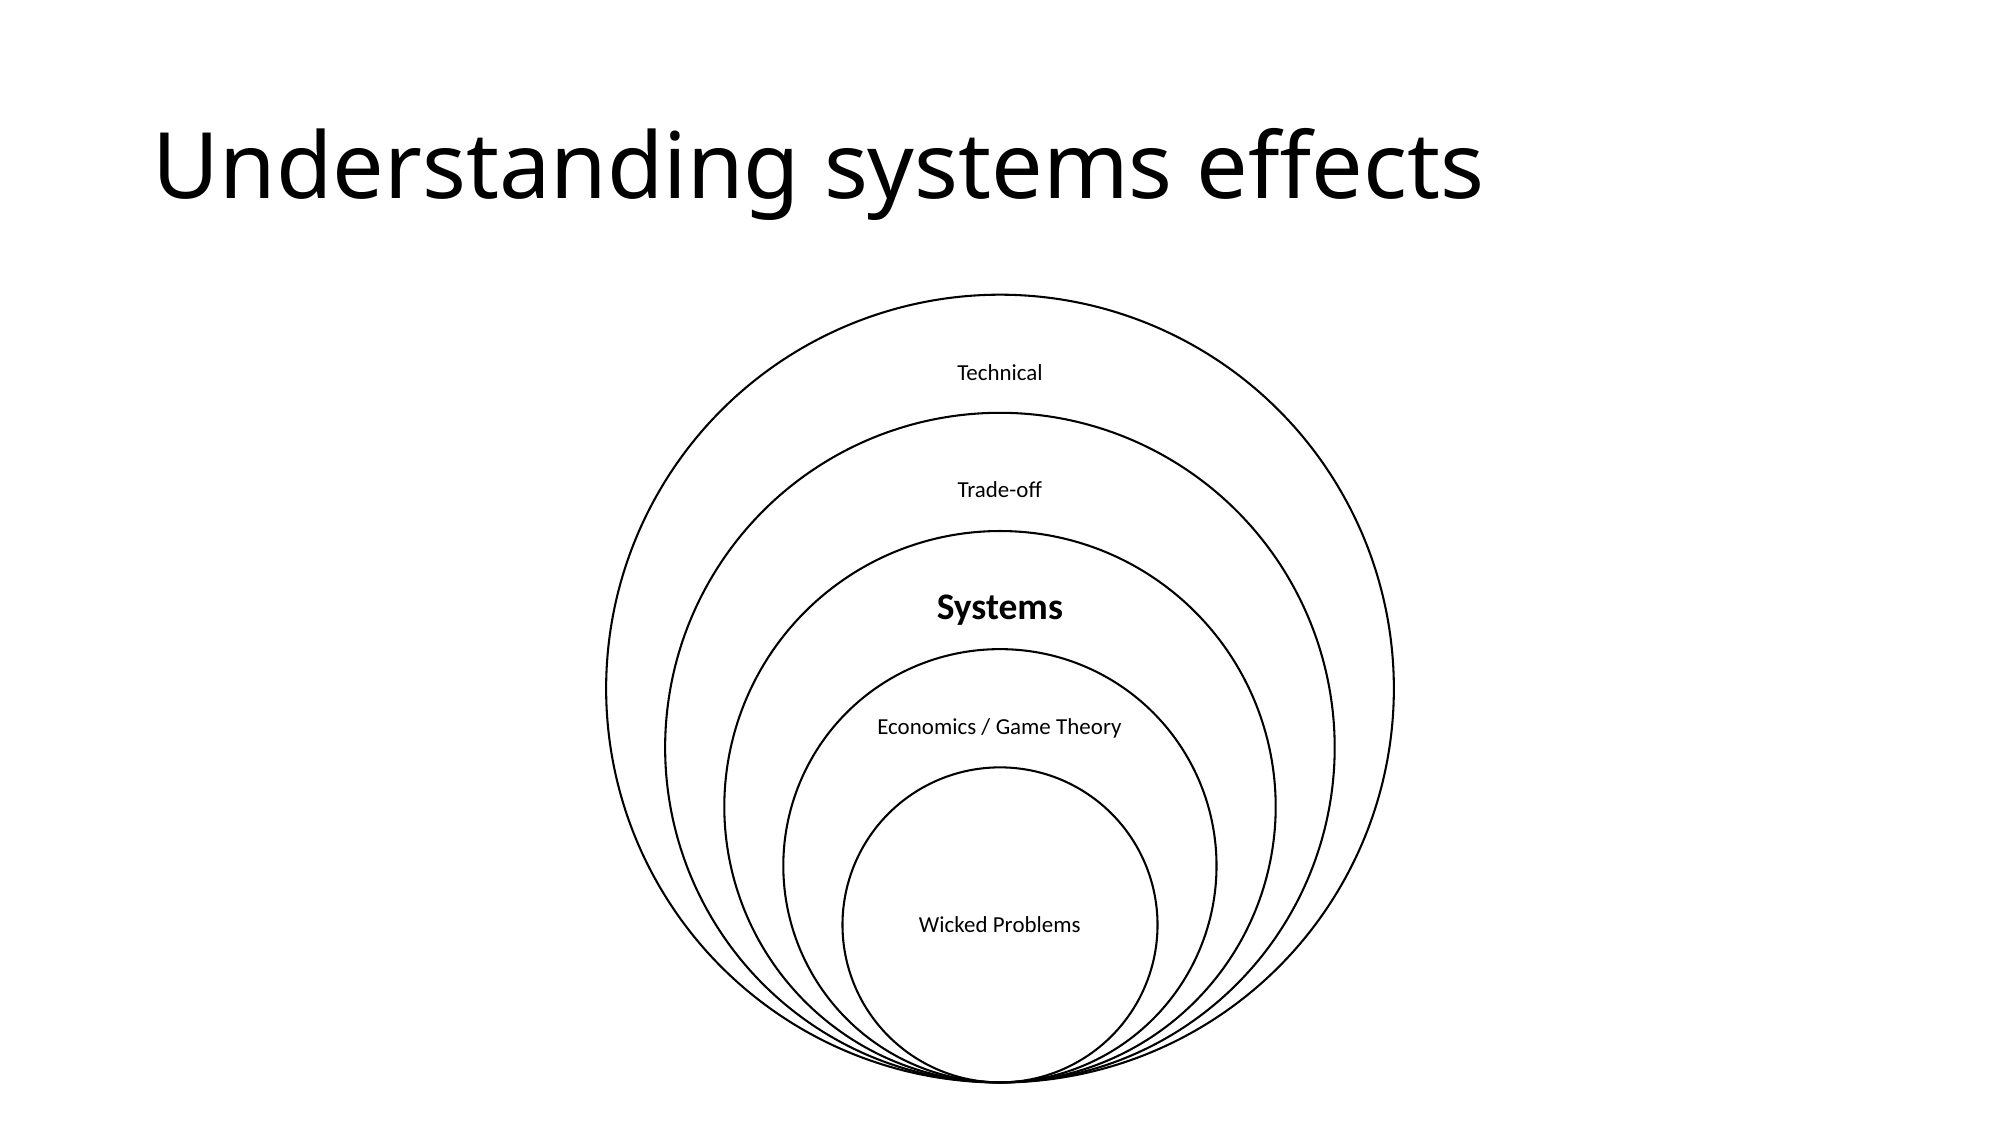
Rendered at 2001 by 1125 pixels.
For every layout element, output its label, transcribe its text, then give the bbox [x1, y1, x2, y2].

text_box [396, 294, 1604, 1083]
title Understanding systems effects [137, 59, 1863, 278]
